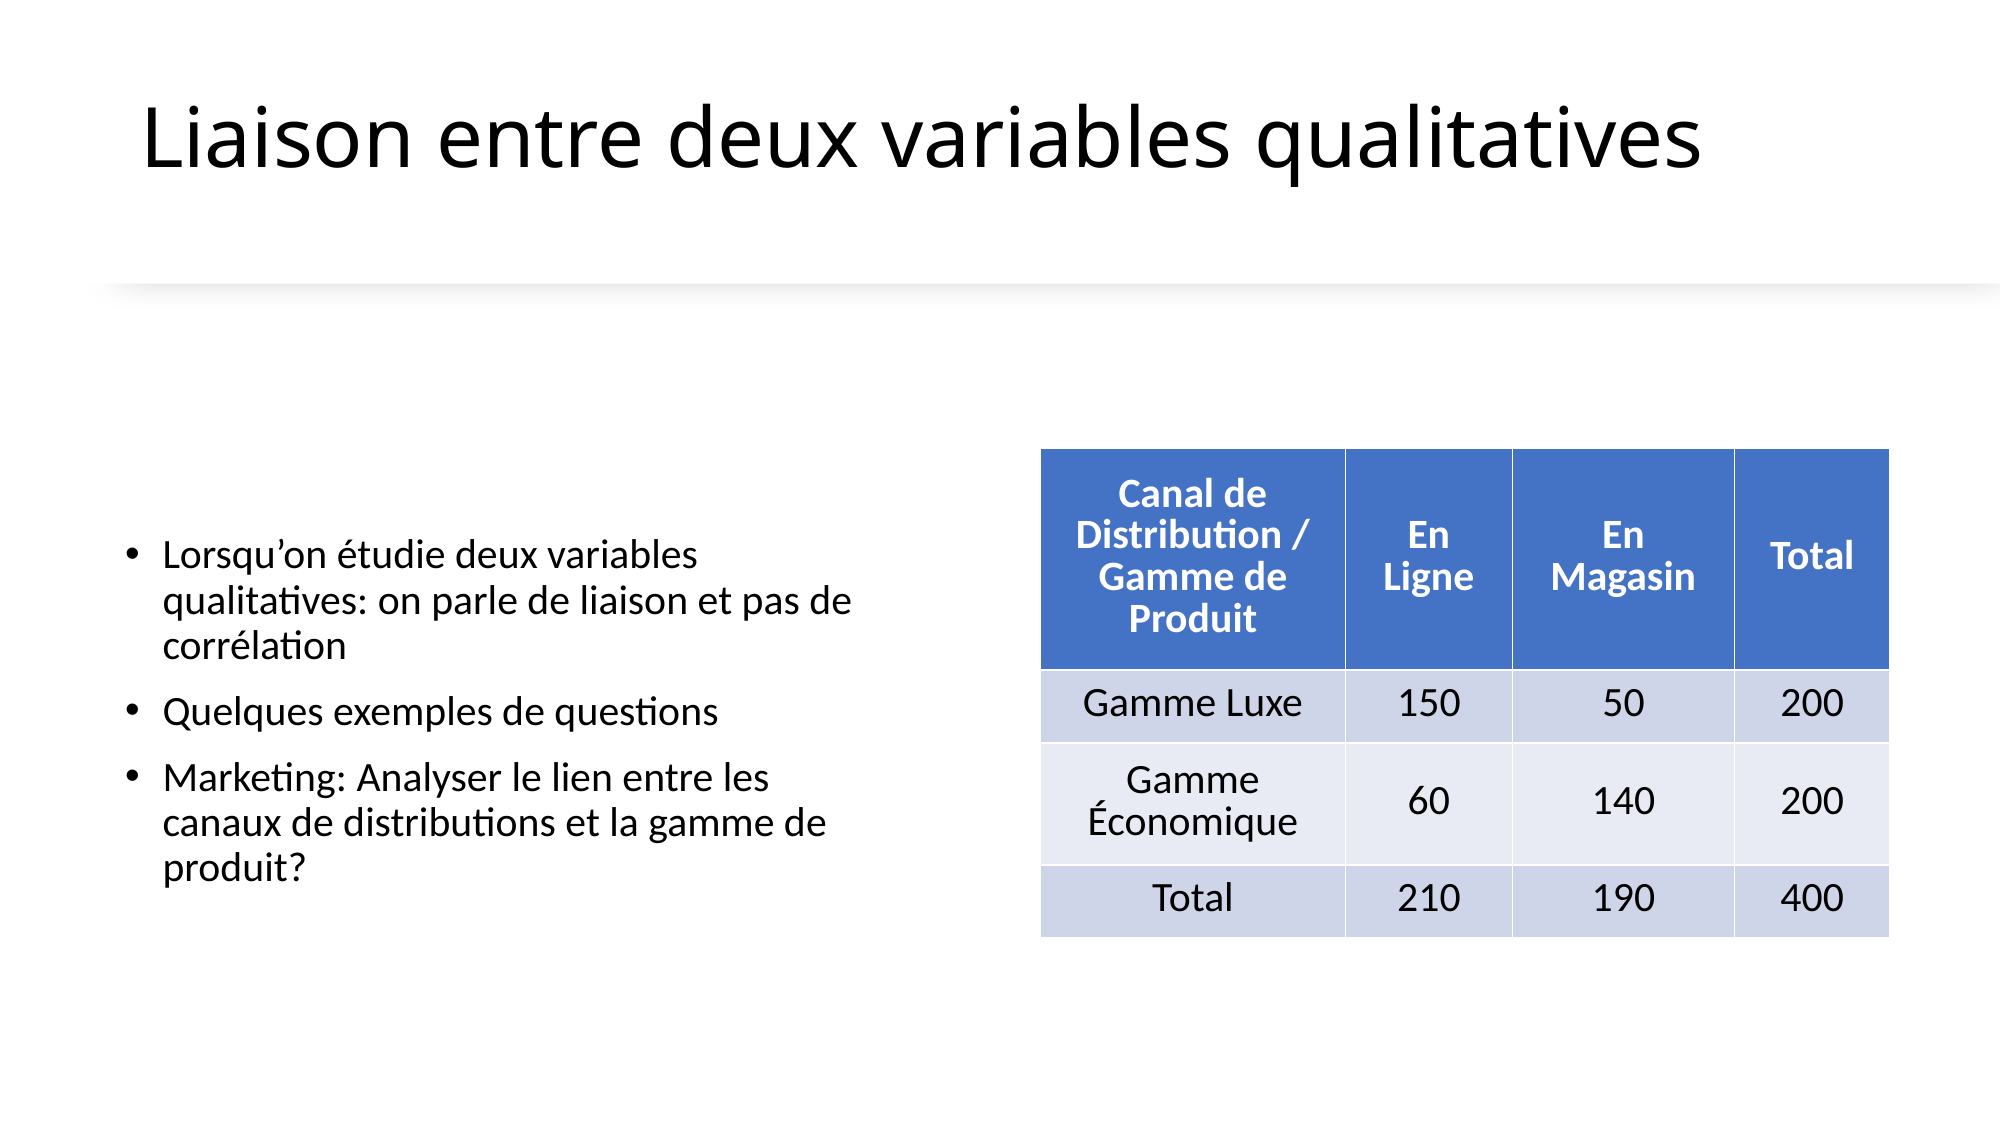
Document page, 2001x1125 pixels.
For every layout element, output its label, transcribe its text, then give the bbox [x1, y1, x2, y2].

table_cell 150 [1346, 671, 1512, 742]
table_cell Gamme Économique [1041, 744, 1345, 864]
table_header En Ligne [1346, 449, 1512, 669]
table_cell 200 [1735, 744, 1889, 864]
list Lorsqu’on étudie deux variables qualitatives: on parle de liaison et pas de corrélation Quelques exemples de questions Marketing: Analyser le lien entre les canaux de distributions et la gamme de produit? [109, 525, 908, 1125]
table_header Canal de Distribution / Gamme de Produit [1041, 449, 1345, 669]
title Liaison entre deux variables qualitatives [124, 39, 1891, 241]
table_cell Gamme Luxe [1041, 671, 1345, 742]
text_box [0, 285, 2000, 1125]
table_cell 200 [1735, 671, 1889, 742]
table_cell 210 [1346, 866, 1512, 937]
text_box [0, 0, 2000, 285]
table_cell 60 [1346, 744, 1512, 864]
table_header En Magasin [1513, 449, 1734, 669]
table_cell 140 [1513, 744, 1734, 864]
table_cell 50 [1513, 671, 1734, 742]
table_cell Total [1041, 866, 1345, 937]
table_cell 190 [1513, 866, 1734, 937]
table_header Total [1735, 449, 1889, 669]
table_cell 400 [1735, 866, 1889, 937]
